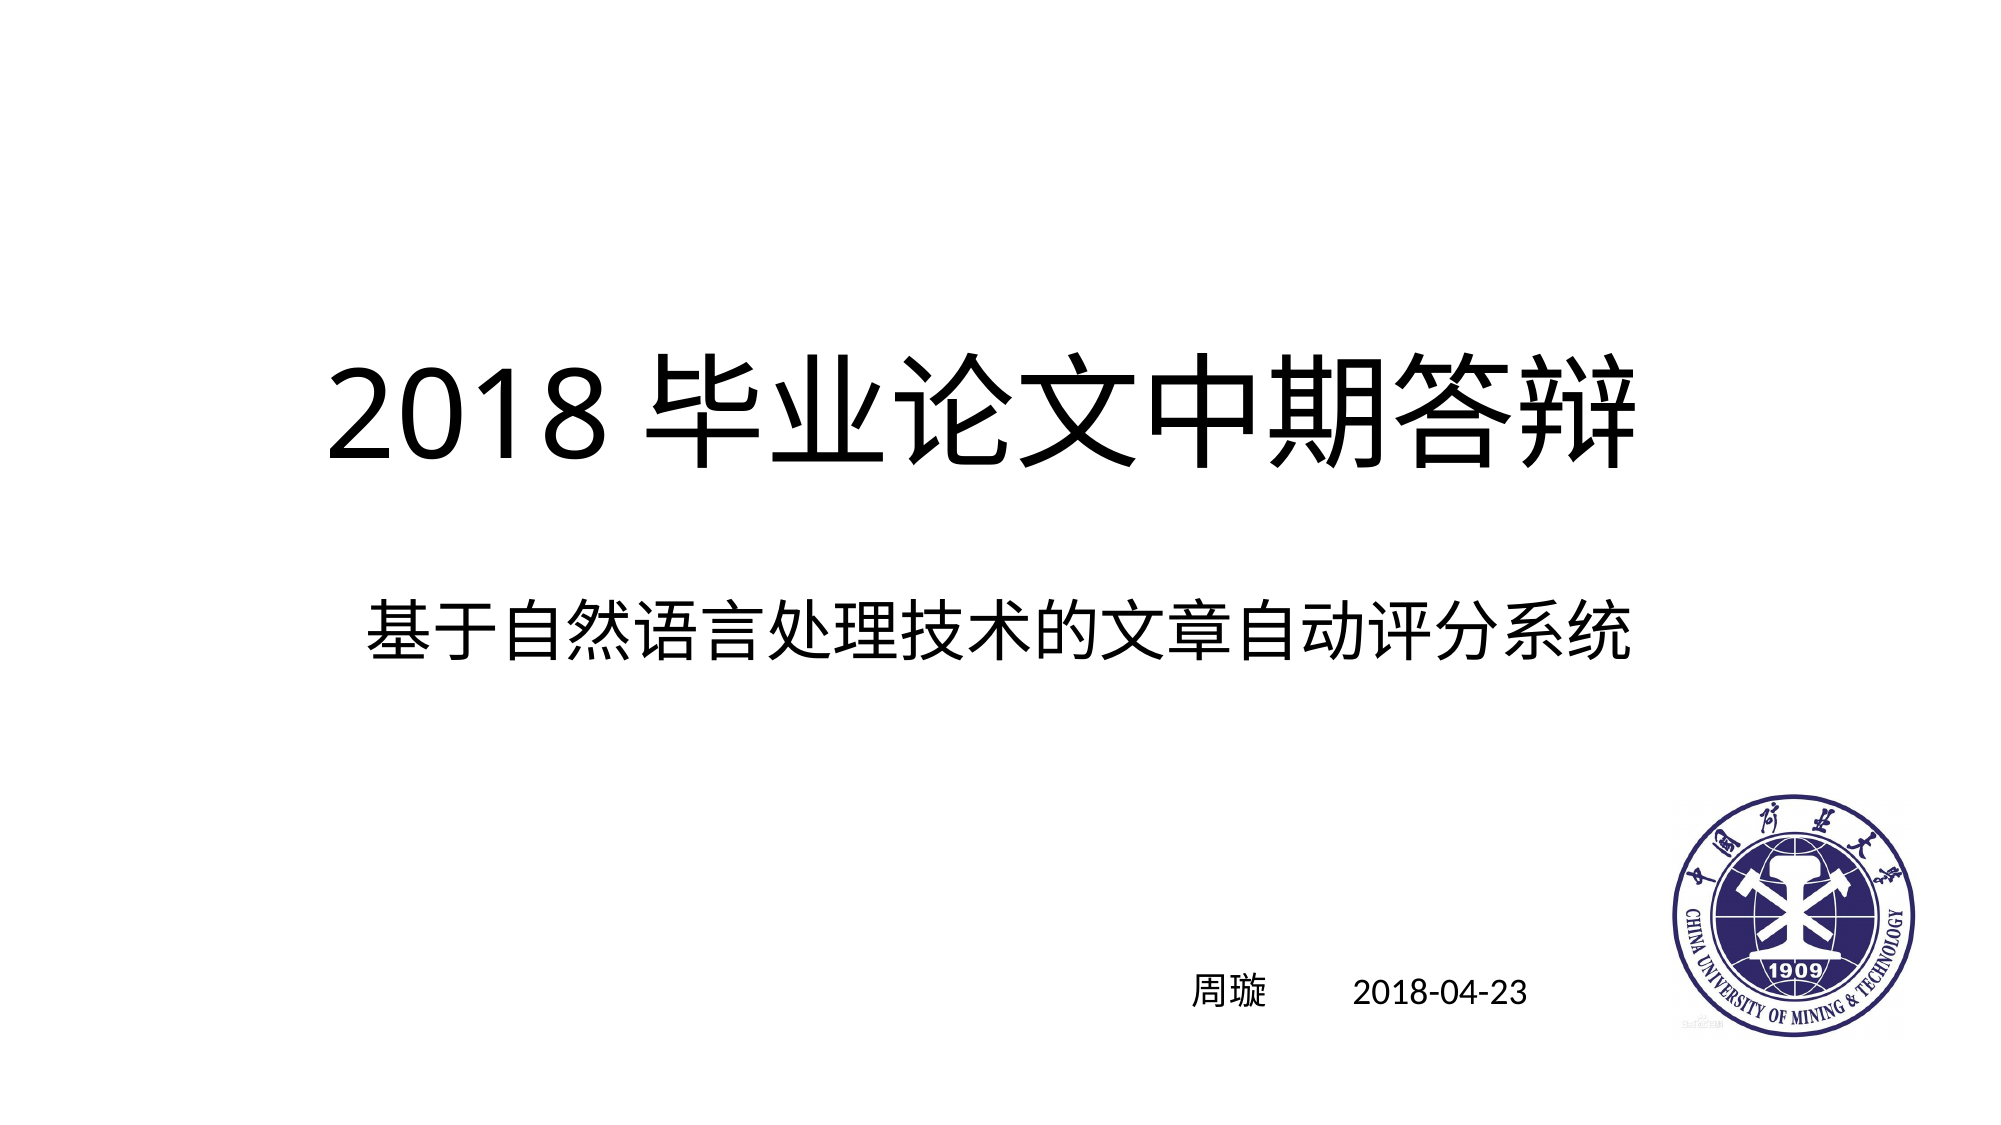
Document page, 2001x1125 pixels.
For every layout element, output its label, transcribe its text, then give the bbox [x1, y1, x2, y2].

picture [1669, 791, 1918, 1040]
title 2018毕业论文中期答辩 [232, 221, 1733, 494]
subtitle 基于自然语言处理技术的文章自动评分系统 [249, 590, 1750, 863]
text_box 周璇 2018-04-23 [1177, 959, 1543, 1020]
